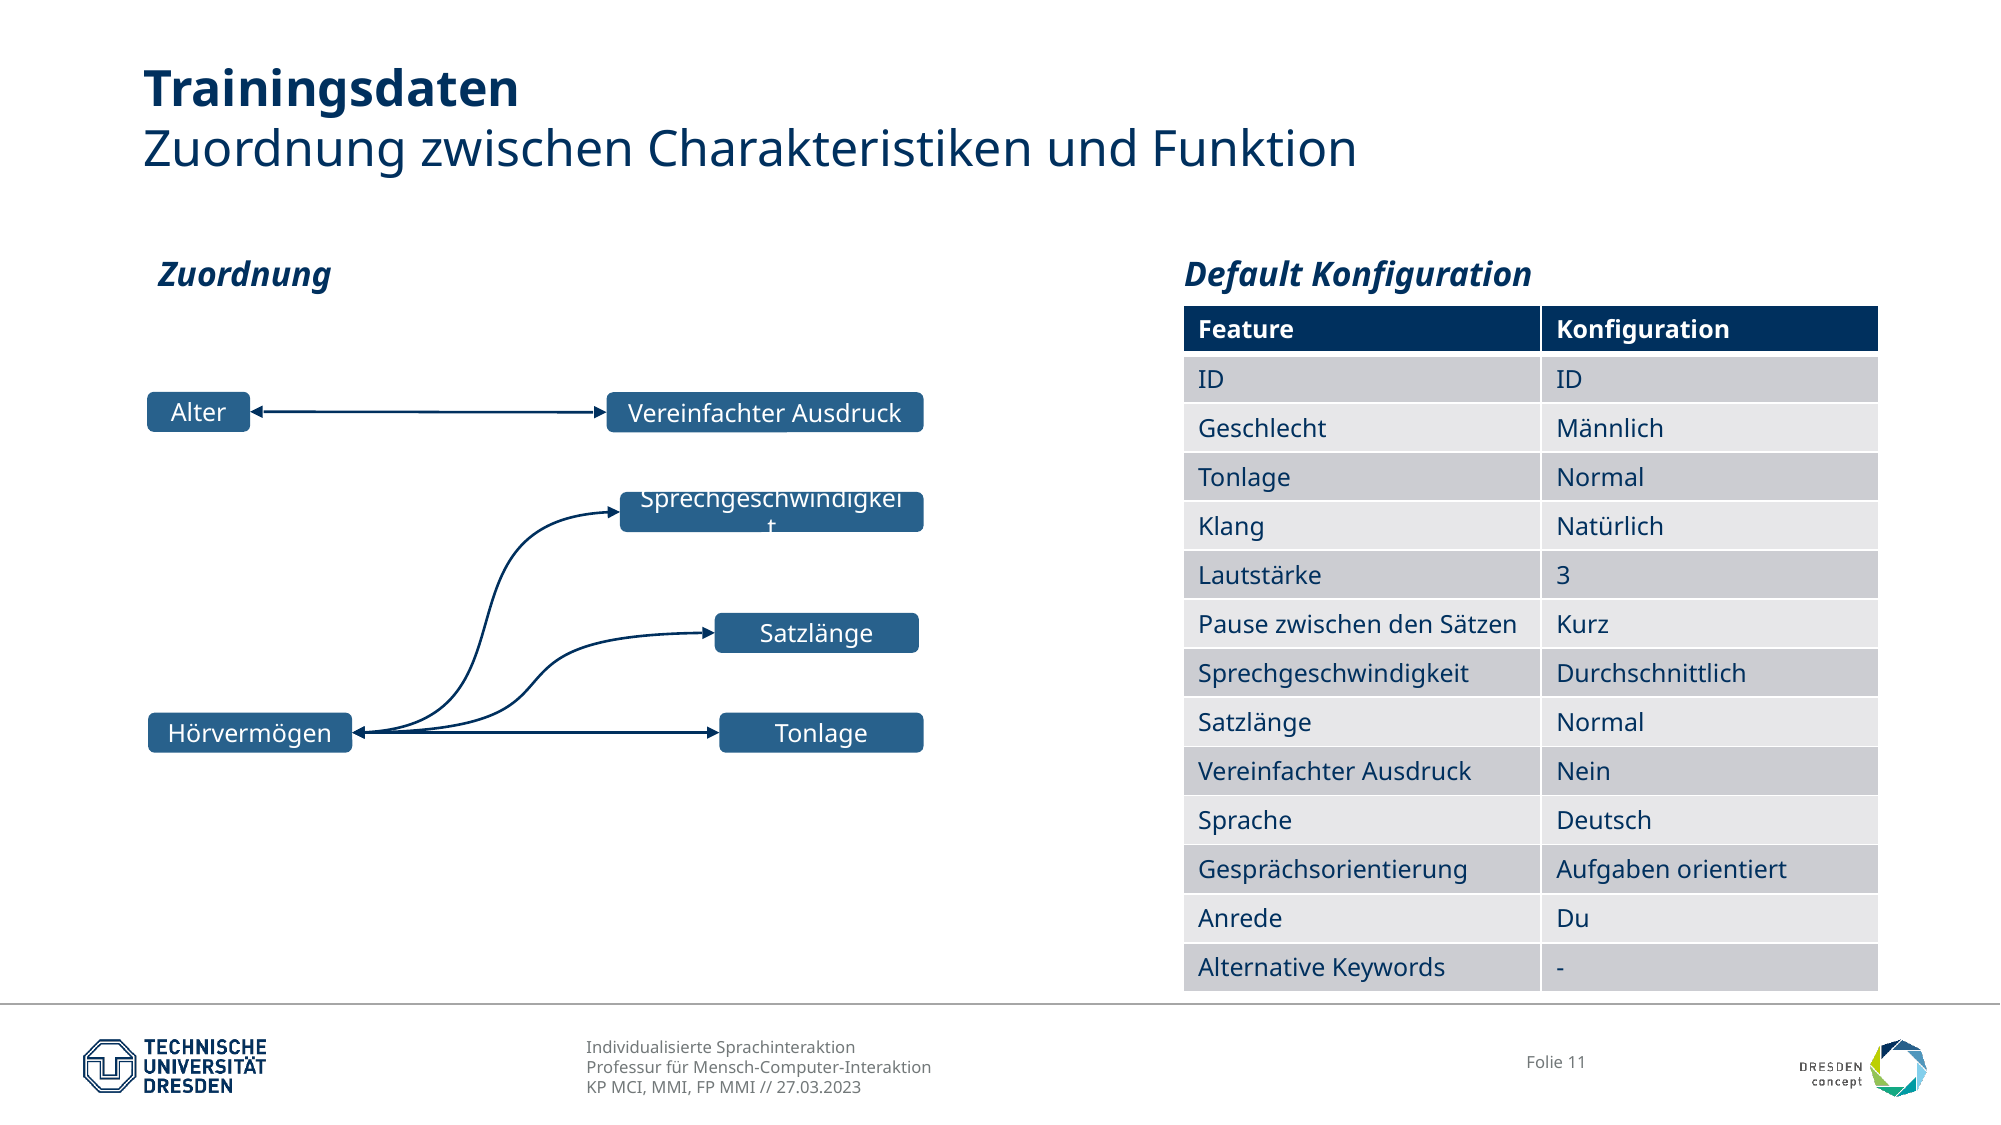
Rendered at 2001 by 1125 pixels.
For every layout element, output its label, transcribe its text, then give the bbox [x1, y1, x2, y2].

table_cell Kurz [1542, 600, 1878, 647]
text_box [352, 632, 715, 732]
text_box Vereinfachter Ausdruck [605, 391, 925, 434]
table_cell Deutsch [1542, 796, 1878, 844]
table_cell Normal [1542, 698, 1878, 746]
text_box Sprechgeschwindigkeit [618, 490, 925, 534]
table_cell Klang [1184, 502, 1540, 549]
table_cell Du [1542, 895, 1878, 942]
table_cell Nein [1542, 747, 1878, 795]
title Trainingsdaten Zuordnung zwischen Charakteristiken und Funktion [143, 56, 1880, 169]
table_cell Aufgaben orientiert [1542, 845, 1878, 893]
text_box Satzlänge [713, 611, 920, 654]
table_header Feature [1184, 306, 1540, 351]
text_box Hörvermögen [147, 711, 354, 754]
table_cell ID [1542, 357, 1878, 402]
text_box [352, 511, 620, 632]
table_cell Geschlecht [1184, 404, 1540, 451]
table_cell ID [1184, 357, 1540, 402]
table_cell Tonlage [1184, 453, 1540, 500]
text_box Zuordnung [143, 245, 347, 301]
table_cell Vereinfachter Ausdruck [1184, 747, 1540, 795]
table_cell Anrede [1184, 895, 1540, 942]
table_cell Normal [1542, 453, 1878, 500]
table_cell Gesprächsorientierung [1184, 845, 1540, 893]
text_box Tonlage [718, 711, 925, 754]
picture [83, 1039, 266, 1093]
table_cell Lautstärke [1184, 551, 1540, 598]
table_header Konfiguration [1542, 306, 1878, 351]
text_box Default Konfiguration [1169, 245, 1548, 301]
text_box Alter [146, 390, 252, 433]
table_cell Sprechgeschwindigkeit [1184, 649, 1540, 696]
table_cell 3 [1542, 551, 1878, 598]
table_cell Pause zwischen den Sätzen [1184, 600, 1540, 647]
table_cell Alternative Keywords [1184, 944, 1540, 991]
table_cell Männlich [1542, 404, 1878, 451]
picture [1800, 1039, 1927, 1097]
table_cell Durchschnittlich [1542, 649, 1878, 696]
table_cell Natürlich [1542, 502, 1878, 549]
table_cell Satzlänge [1184, 698, 1540, 746]
table_cell - [1542, 944, 1878, 991]
table_cell Sprache [1184, 796, 1540, 844]
